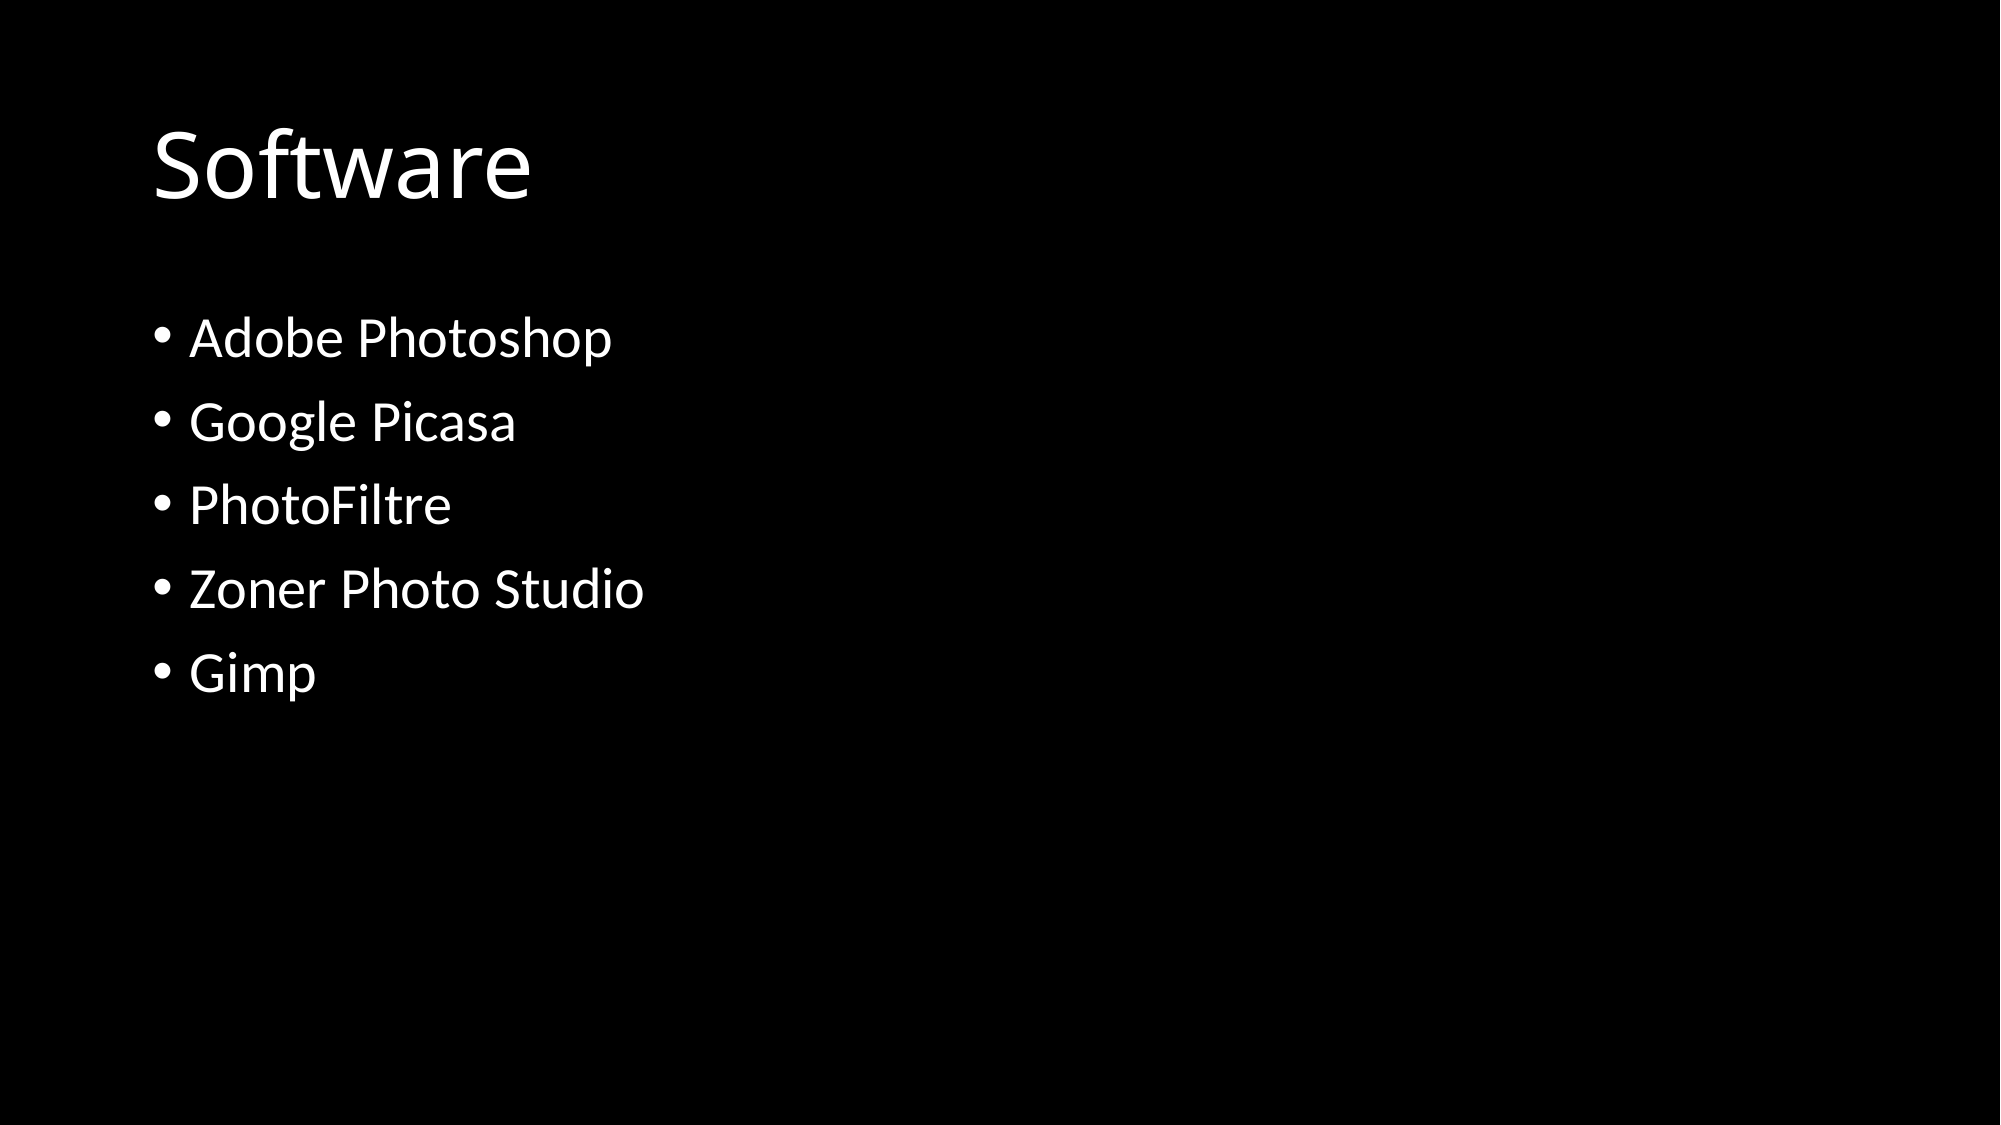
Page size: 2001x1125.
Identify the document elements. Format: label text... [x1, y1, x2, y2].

list Adobe Photoshop Google Picasa PhotoFiltre Zoner Photo Studio Gimp [137, 299, 1863, 1014]
title Software [137, 59, 1863, 278]
